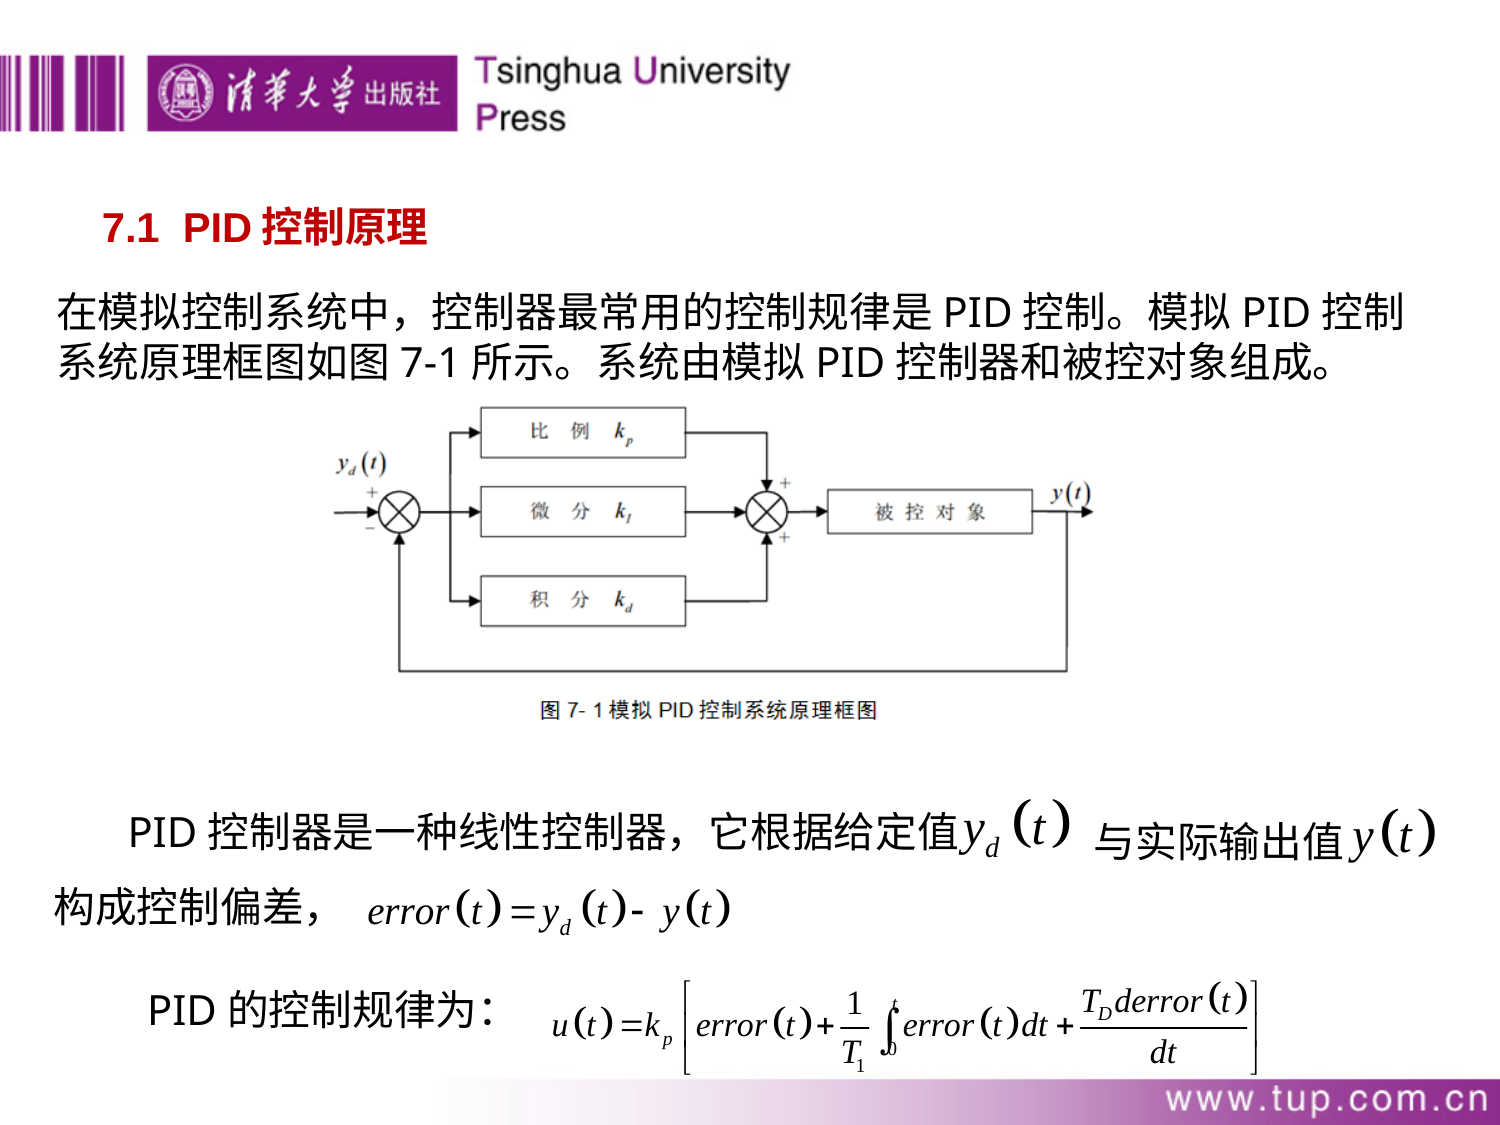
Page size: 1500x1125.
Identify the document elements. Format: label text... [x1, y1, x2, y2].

text_box 与实际输出值 [1081, 807, 1335, 873]
text_box PID的控制规律为： [132, 975, 535, 1041]
text_box 在模拟控制系统中，控制器最常用的控制规律是PID控制。模拟PID控制系统原理框图如图7-1所示。系统由模拟PID控制器和被控对象组成。 [41, 278, 1459, 394]
picture [1340, 798, 1442, 882]
text_box PID控制器是一种线性控制器，它根据给定值 [41, 798, 945, 864]
picture [950, 789, 1075, 874]
title 7.1 PID控制原理 [86, 160, 1438, 278]
picture [0, 34, 1500, 149]
picture [361, 881, 734, 949]
text_box 构成控制偏差， [38, 873, 361, 939]
picture [298, 394, 1123, 726]
picture [0, 973, 1500, 1125]
